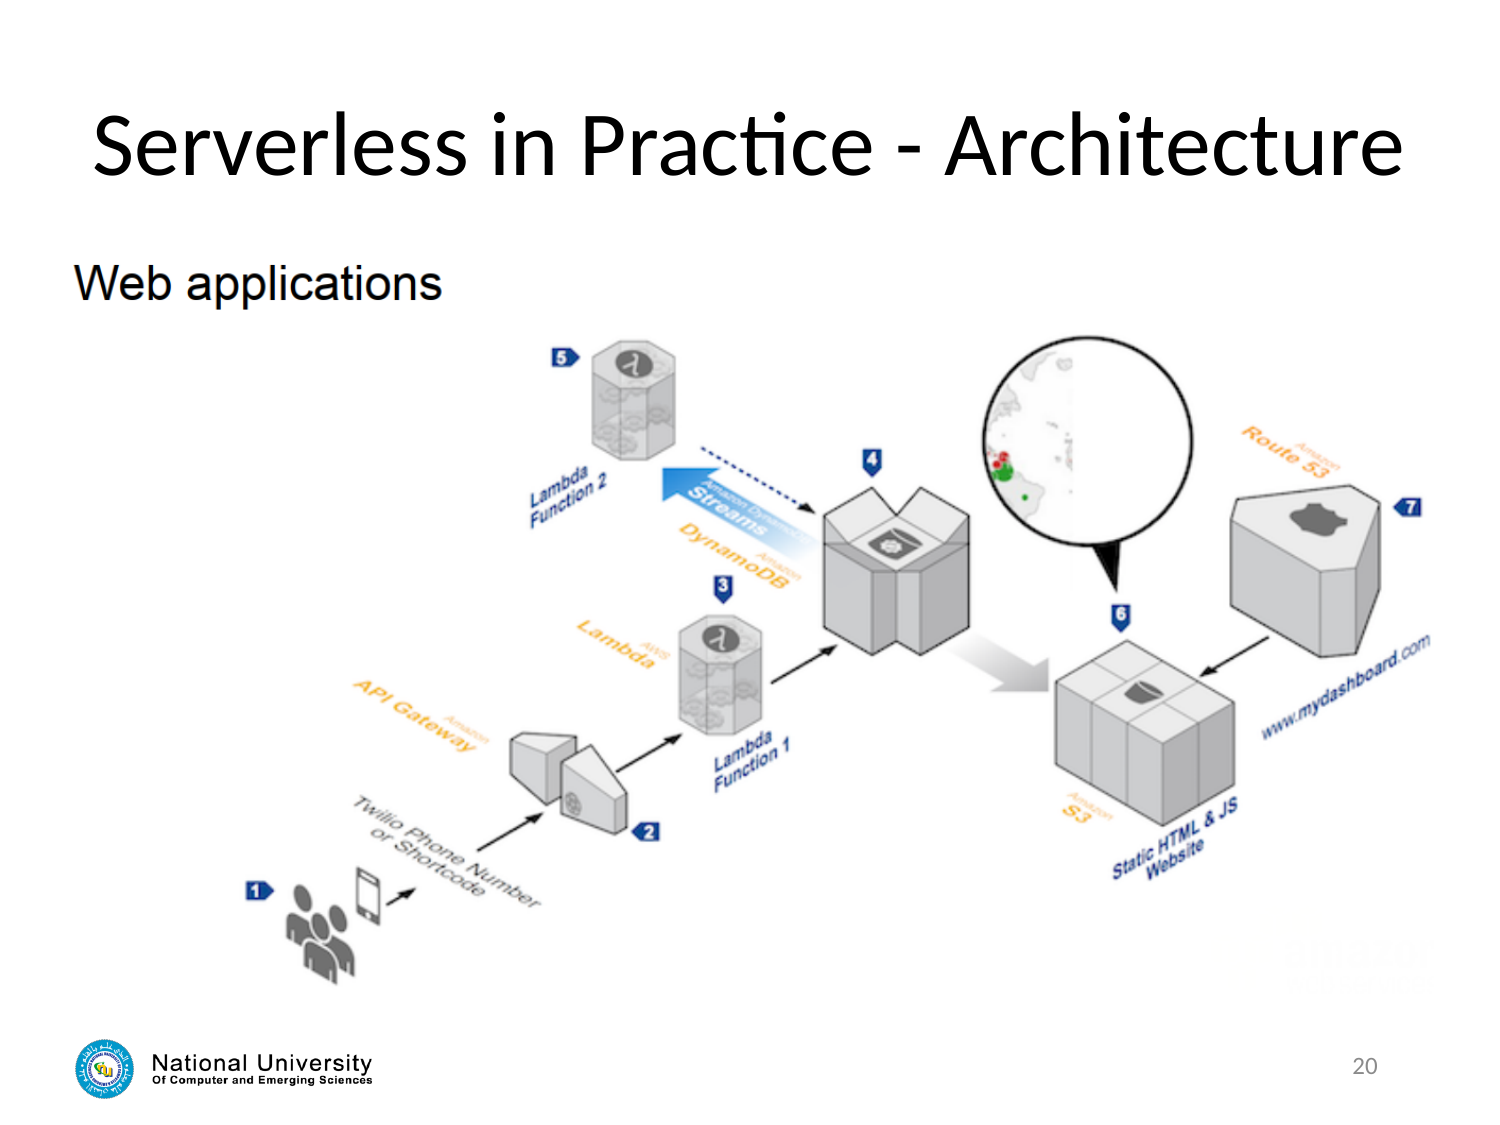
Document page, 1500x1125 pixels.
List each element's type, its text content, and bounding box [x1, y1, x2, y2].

picture [111, 1039, 134, 1064]
picture [65, 246, 1435, 998]
picture [75, 1075, 100, 1099]
picture [111, 1074, 134, 1099]
picture [75, 1039, 98, 1065]
picture [151, 1034, 382, 1104]
slide_number 20 [1337, 1034, 1425, 1095]
title Serverless in Practice - Architecture [75, 45, 1425, 233]
picture [87, 1052, 122, 1086]
